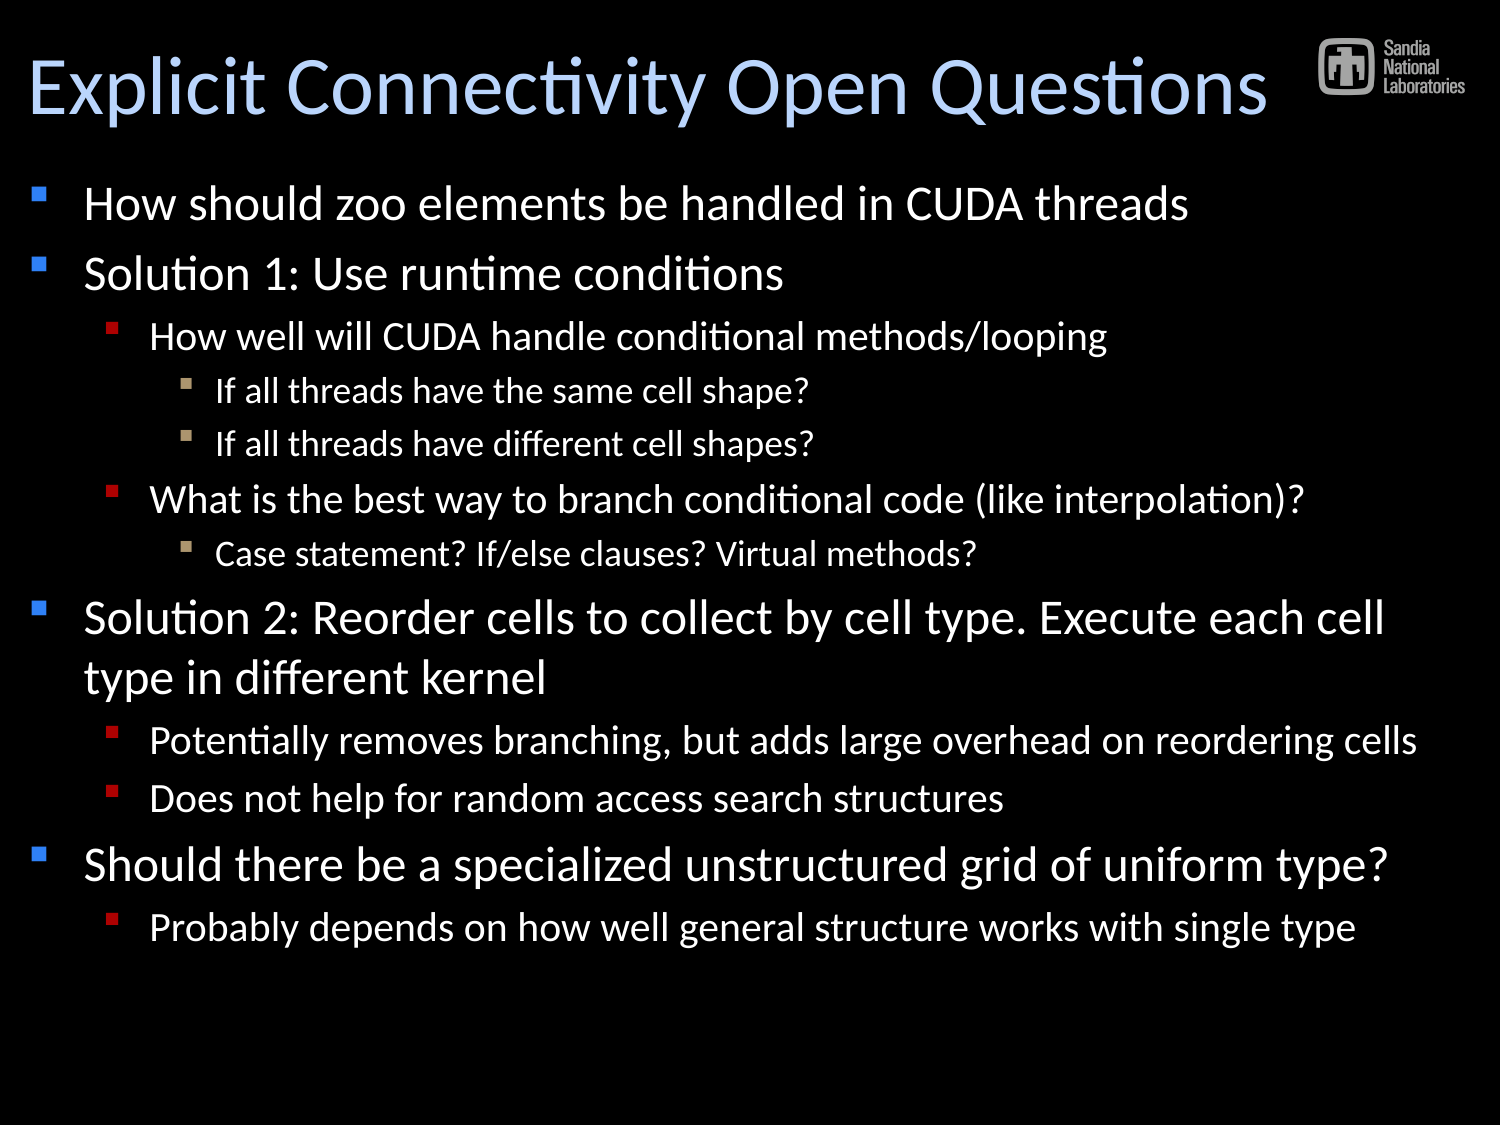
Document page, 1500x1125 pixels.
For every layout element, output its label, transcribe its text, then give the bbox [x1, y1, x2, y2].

picture [1338, 37, 1467, 96]
list How should zoo elements be handled in CUDA threads Solution 1: Use runtime conditions How well will CUDA handle conditional methods/looping If all threads have the same cell shape? If all threads have different cell shapes? What is the best way to branch conditional code (like interpolation)? Case statement? If/else clauses? Virtual methods? Solution 2: Reorder cells to collect by cell type. Execute each cell type in different kernel Potentially removes branching, but adds large overhead on reordering cells Does not help for random access search structures Should there be a specialized unstructured grid of uniform type? Probably depends on how well general structure works with single type [12, 162, 1488, 1059]
title Explicit Connectivity Open Questions [12, 0, 1338, 162]
